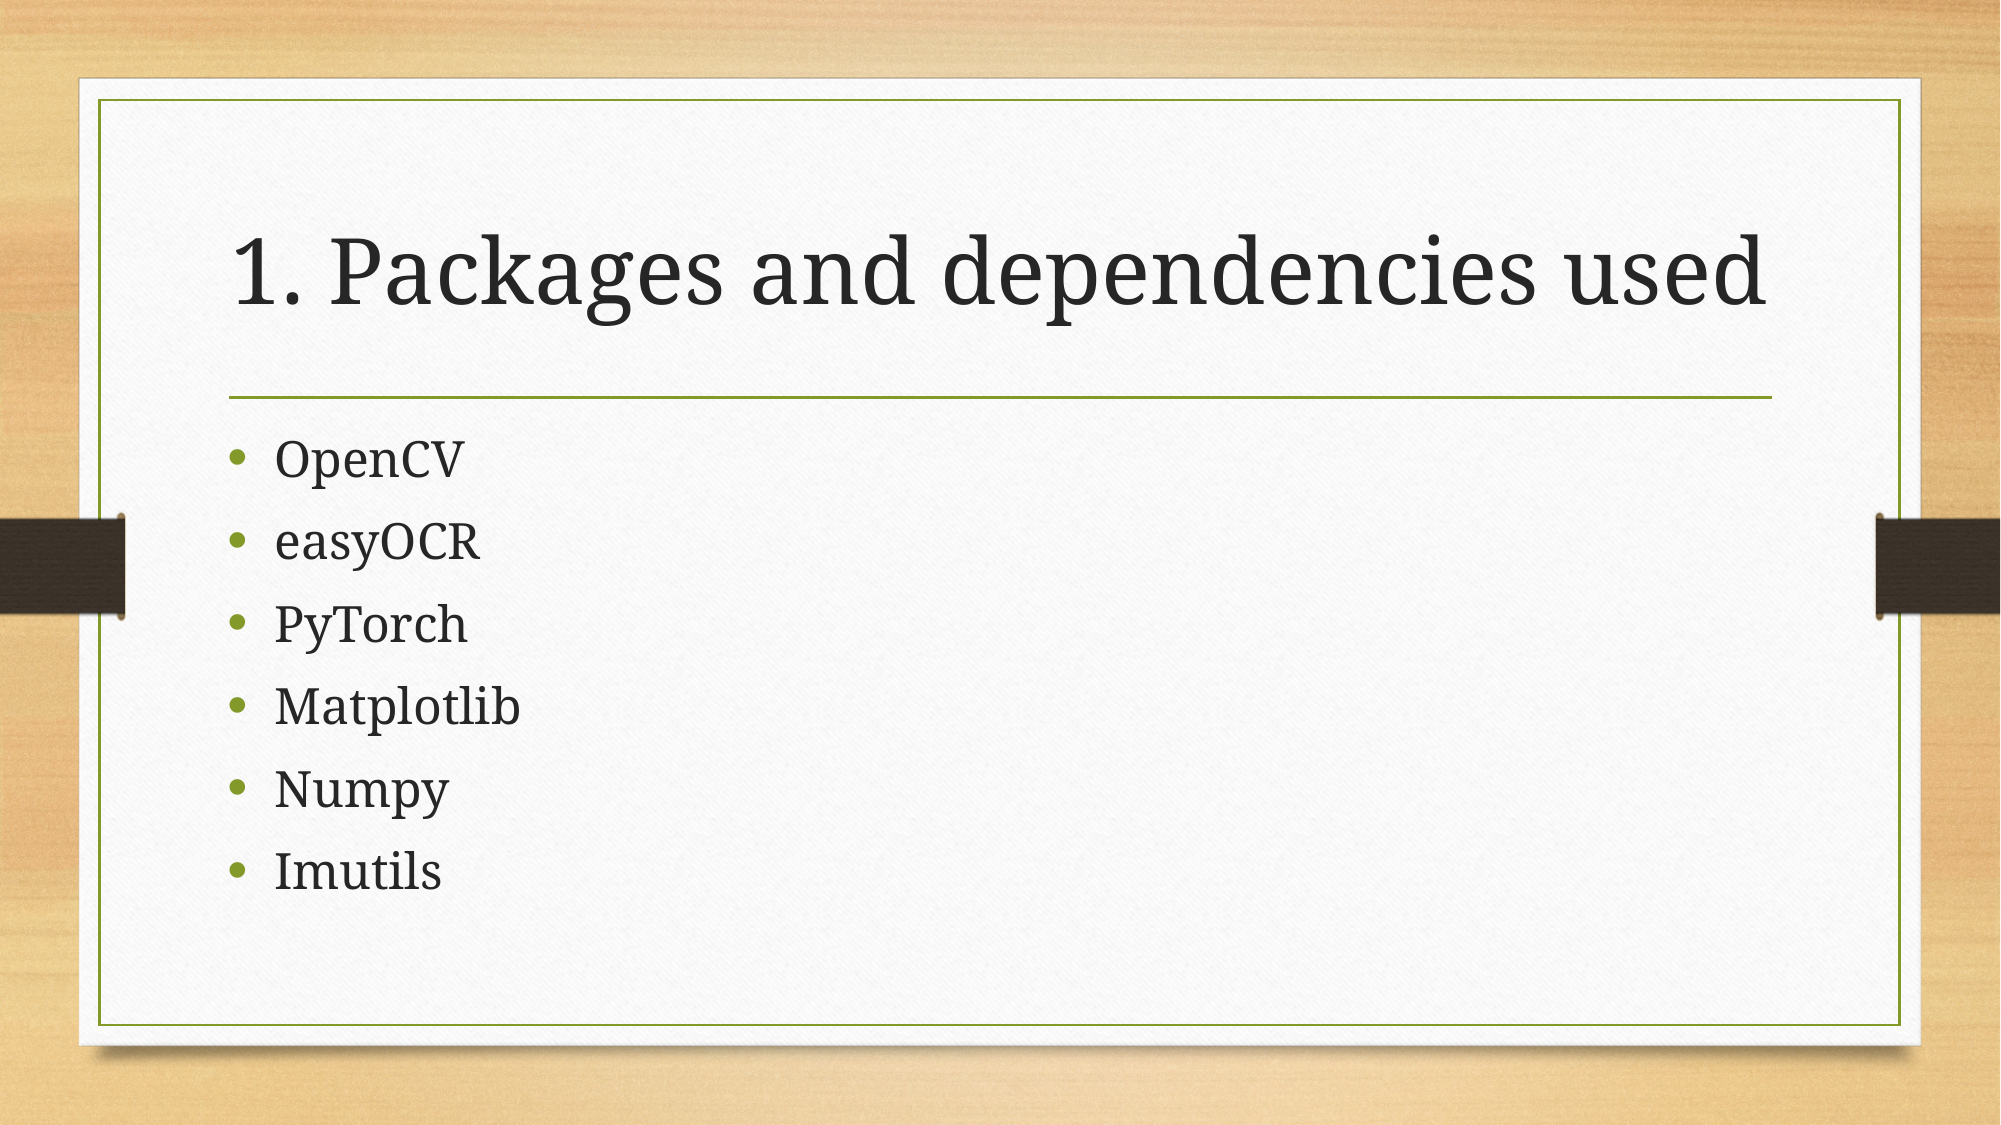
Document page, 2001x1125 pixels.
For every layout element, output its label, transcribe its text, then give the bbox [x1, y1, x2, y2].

picture [0, 0, 2001, 1125]
list OpenCV easyOCR PyTorch Matplotlib Numpy Imutils [212, 419, 1788, 964]
title 1. Packages and dependencies used [212, 161, 1788, 375]
